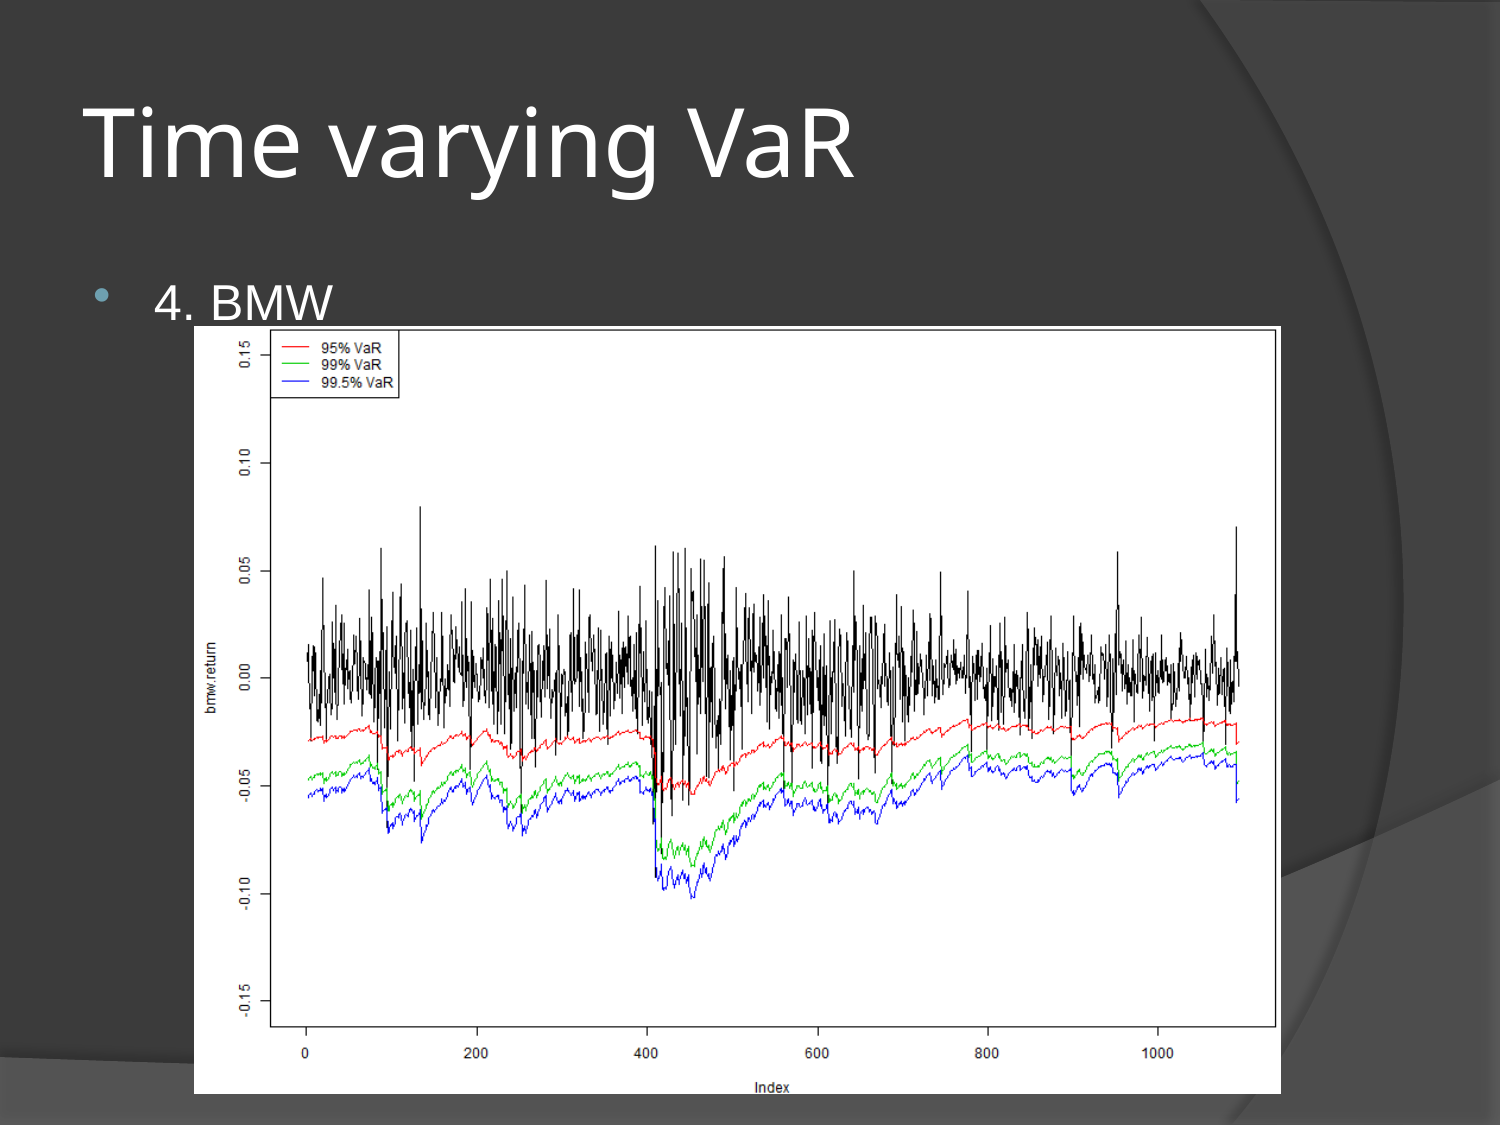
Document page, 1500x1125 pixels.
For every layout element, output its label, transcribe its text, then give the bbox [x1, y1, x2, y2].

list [194, 326, 1281, 1095]
title Time varying VaR [75, 45, 1300, 233]
list 4. BMW [75, 262, 675, 339]
